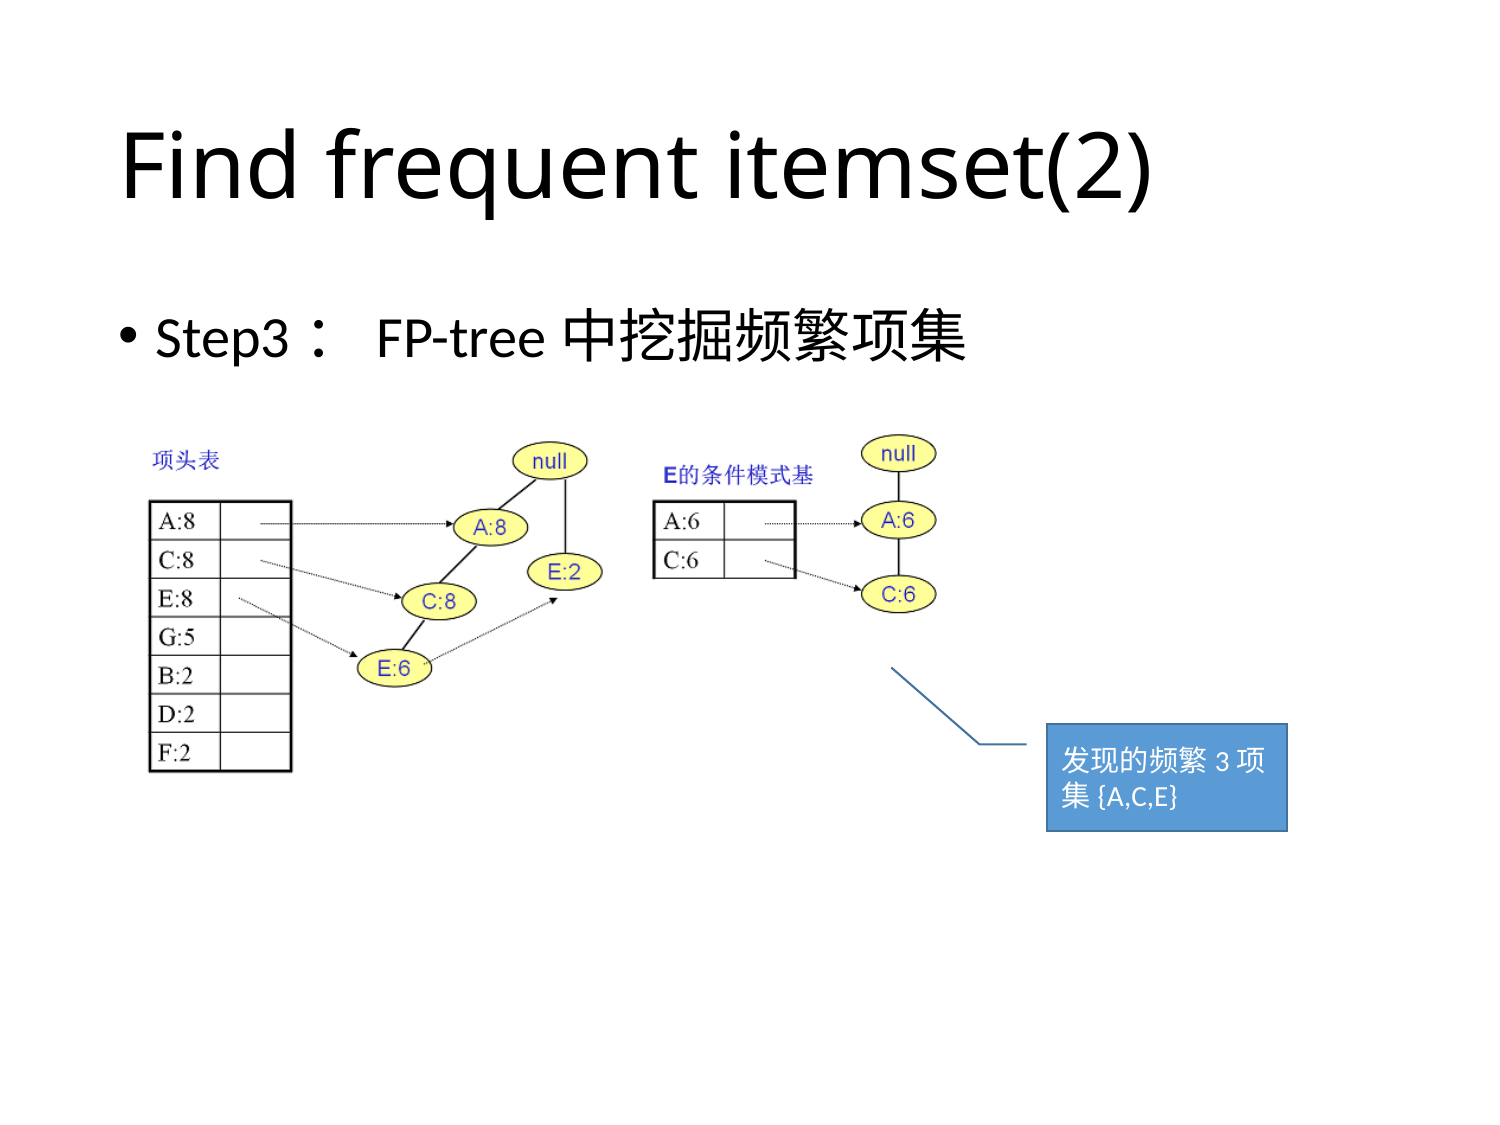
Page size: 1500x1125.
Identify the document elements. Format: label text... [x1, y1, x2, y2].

text_box 发现的频繁3项集{A,C,E} [937, 706, 1027, 746]
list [137, 432, 937, 778]
text_box Step3：FP-tree中挖掘频繁项集 [103, 299, 1397, 1014]
text_box 发现的频繁3项集{A,C,E} [1046, 723, 1288, 832]
title Find frequent itemset(2) [103, 59, 1397, 278]
